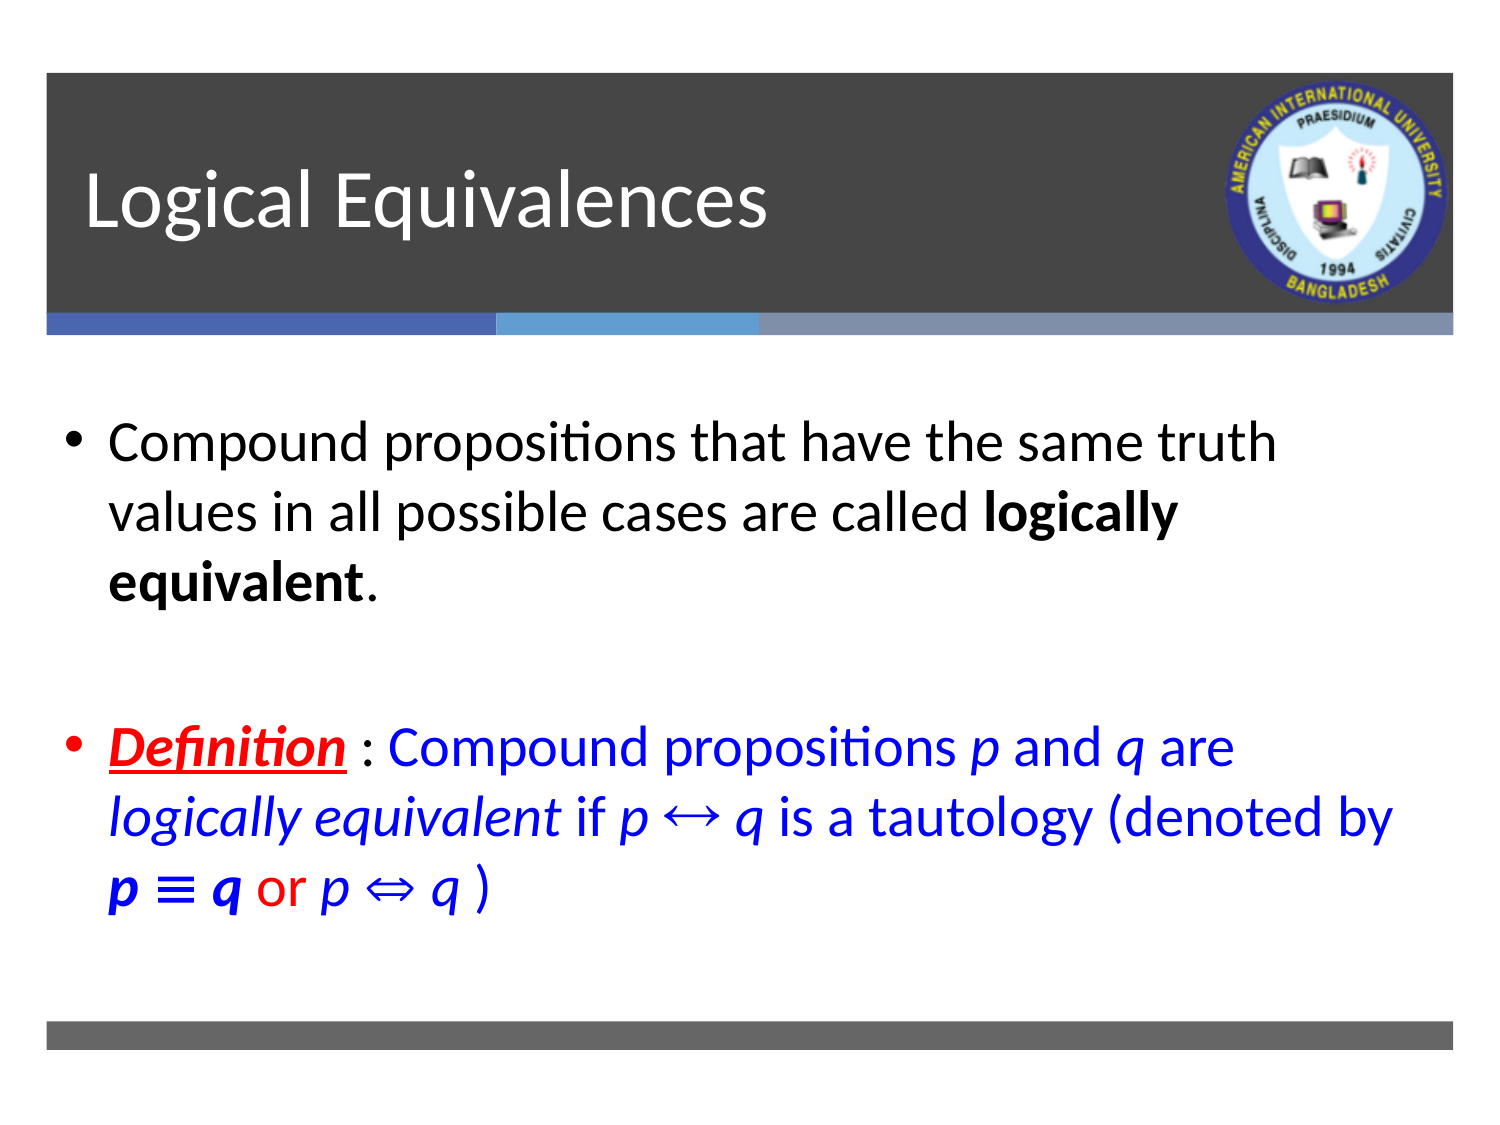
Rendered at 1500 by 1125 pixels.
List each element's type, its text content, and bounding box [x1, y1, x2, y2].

title Logical Equivalences [69, 73, 1351, 253]
picture [1220, 75, 1454, 310]
text_box Compound propositions that have the same truth values in all possible cases are called logically equivalent. Definition : Compound propositions p and q are logically equivalent if p  q is a tautology (denoted by p  q or p  q ) [49, 395, 1436, 1008]
